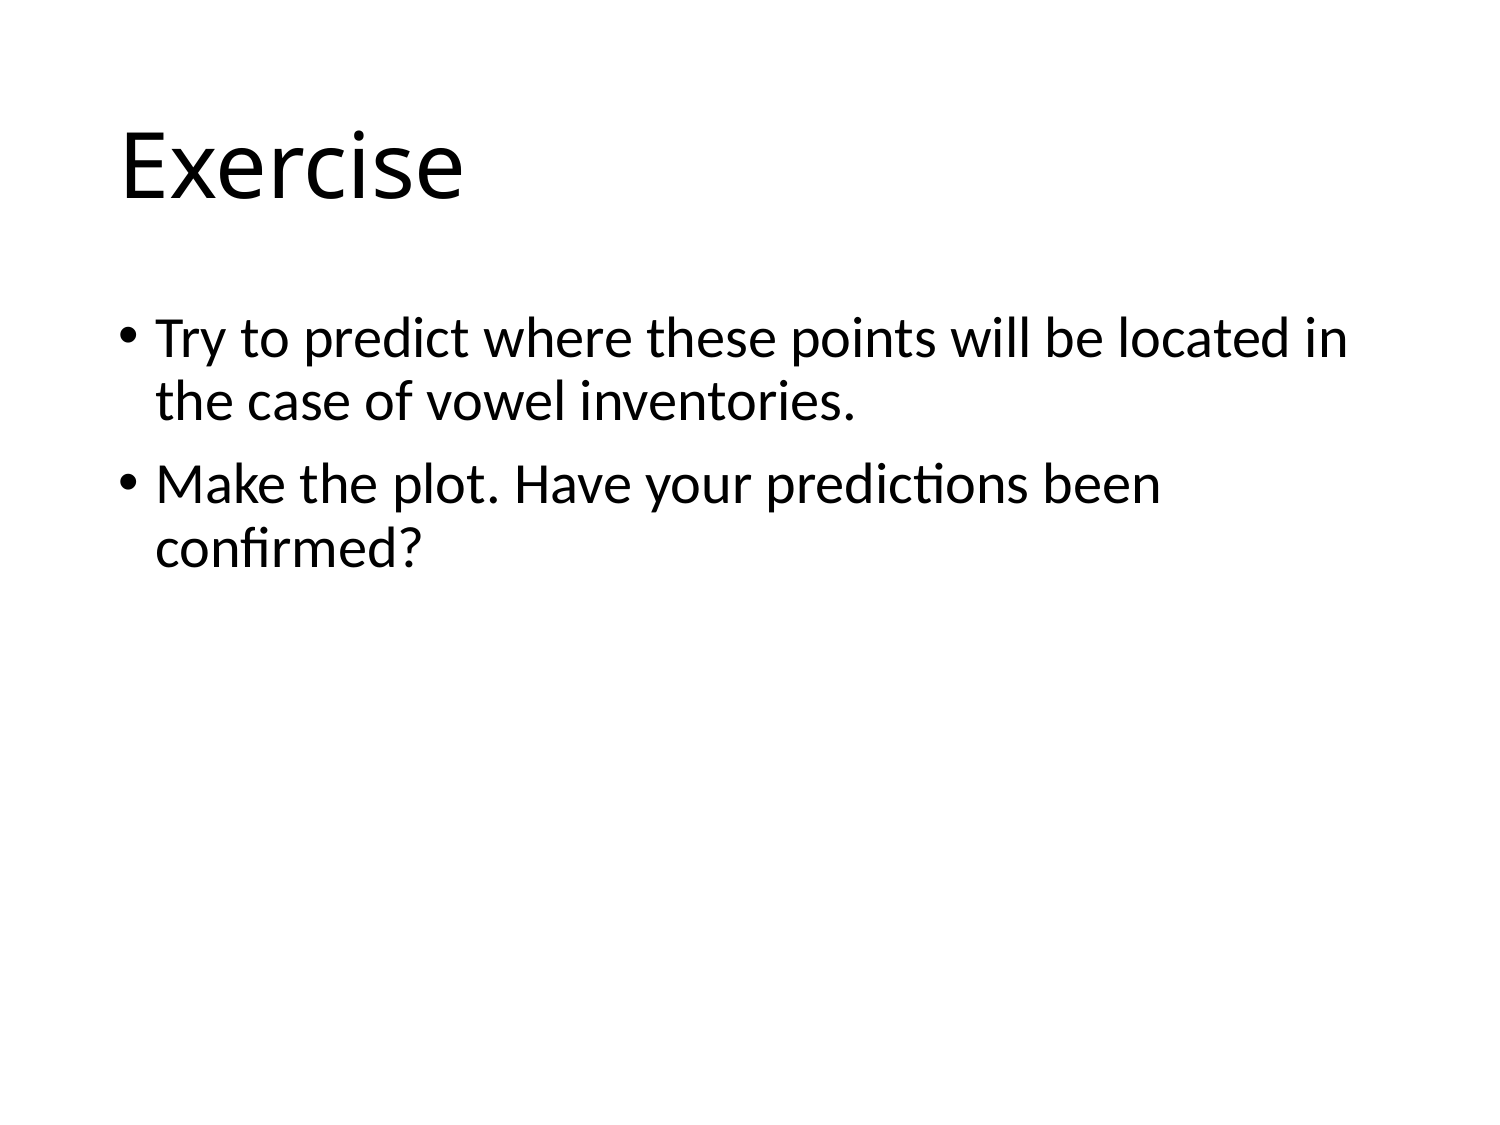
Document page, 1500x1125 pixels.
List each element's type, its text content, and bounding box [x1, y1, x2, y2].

title Exercise [103, 59, 1397, 278]
list Try to predict where these points will be located in the case of vowel inventories. Make the plot. Have your predictions been confirmed? [103, 299, 1397, 1014]
